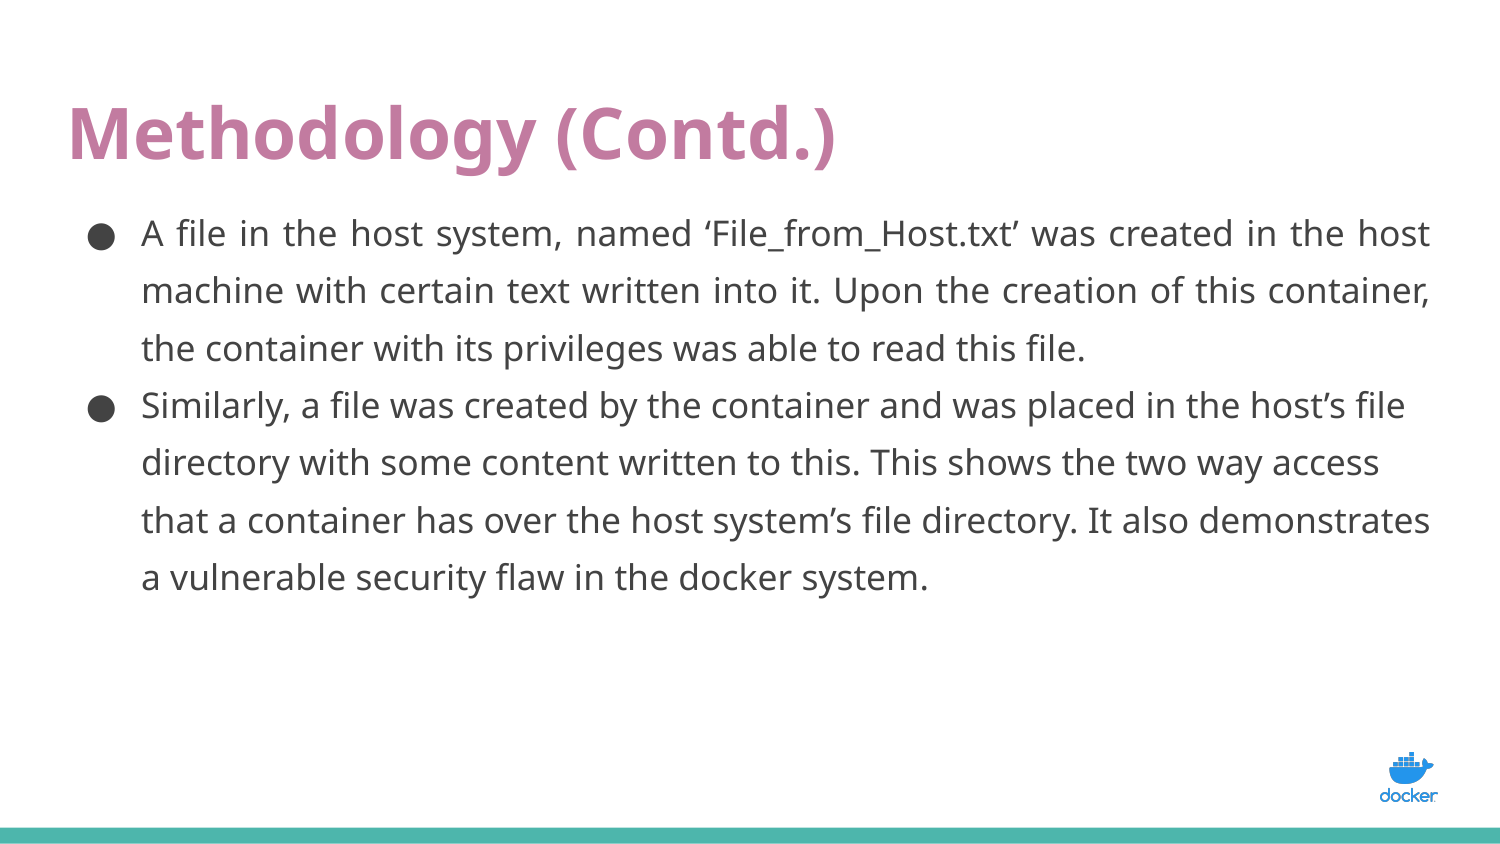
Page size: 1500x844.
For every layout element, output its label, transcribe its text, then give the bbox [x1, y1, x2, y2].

list A file in the host system, named ‘File_from_Host.txt’ was created in the host machine with certain text written into it. Upon the creation of this container, the container with its privileges was able to read this file. Similarly, a file was created by the container and was placed in the host’s file directory with some content written to this. This shows the two way access that a container has over the host system’s file directory. It also demonstrates a vulnerable security flaw in the docker system. [51, 189, 1449, 844]
title Methodology (Contd.) [51, 72, 1449, 189]
